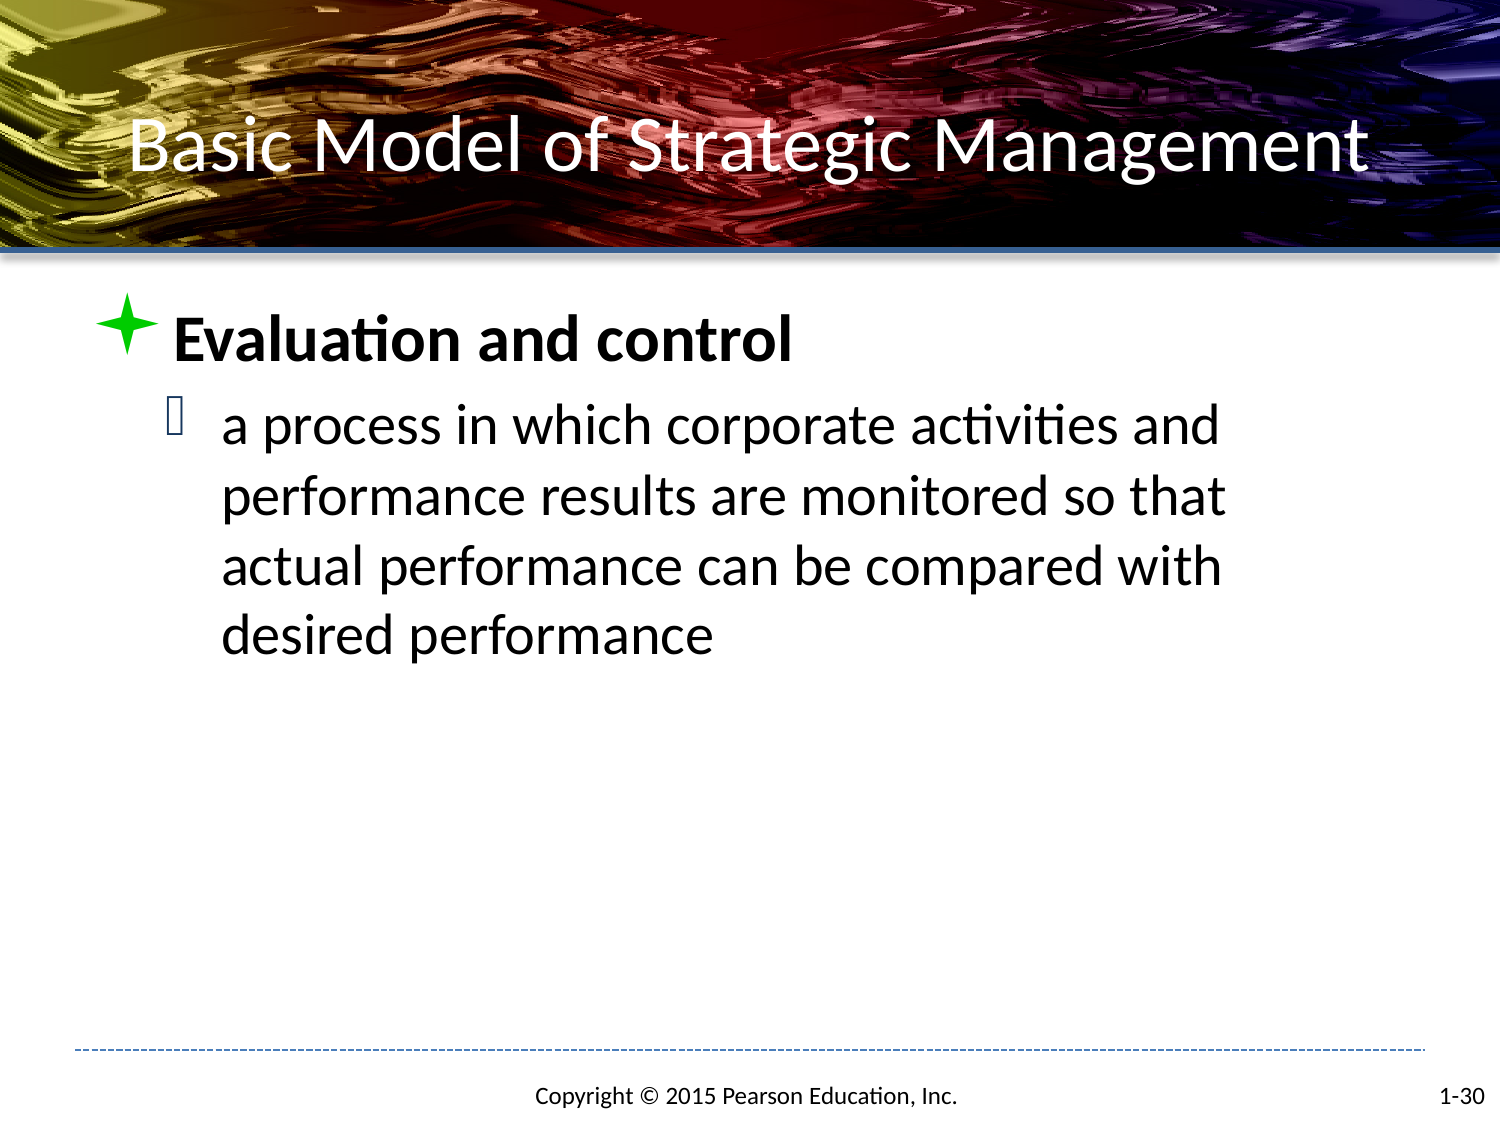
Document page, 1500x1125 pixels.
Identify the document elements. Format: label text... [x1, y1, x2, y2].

slide_number 1-30 [1149, 1064, 1500, 1125]
title Basic Model of Strategic Management [75, 45, 1425, 233]
list Evaluation and control a process in which corporate activities and performance results are monitored so that actual performance can be compared with desired performance [75, 287, 1425, 1030]
footer Copyright © 2015 Pearson Education, Inc. [506, 1065, 994, 1125]
picture [0, 0, 1500, 247]
